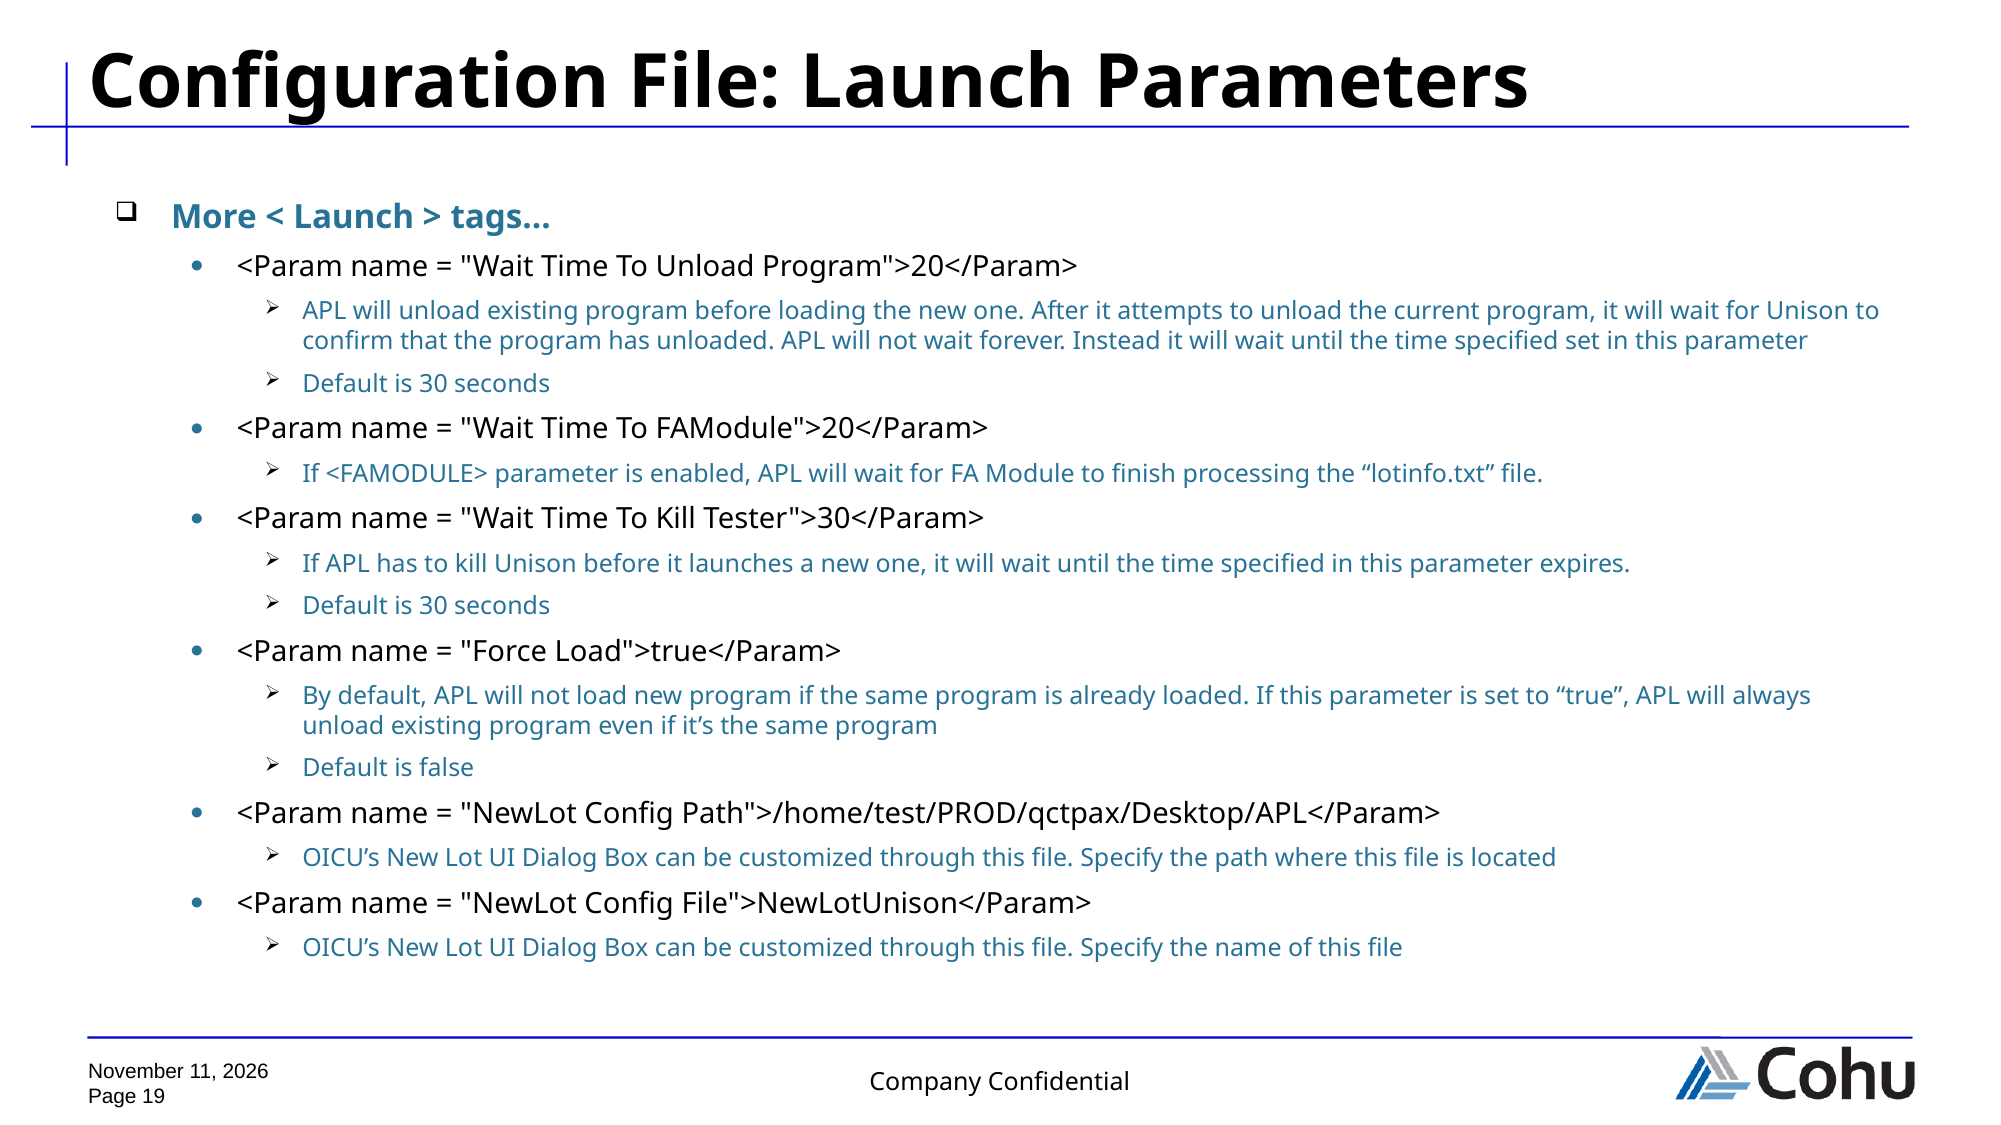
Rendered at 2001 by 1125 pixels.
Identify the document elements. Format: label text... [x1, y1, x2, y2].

list More < Launch > tags… <Param name = "Wait Time To Unload Program">20</Param> APL will unload existing program before loading the new one. After it attempts to unload the current program, it will wait for Unison to confirm that the program has unloaded. APL will not wait forever. Instead it will wait until the time specified set in this parameter Default is 30 seconds <Param name = "Wait Time To FAModule">20</Param> If <FAMODULE> parameter is enabled, APL will wait for FA Module to finish processing the “lotinfo.txt” file. <Param name = "Wait Time To Kill Tester">30</Param> If APL has to kill Unison before it launches a new one, it will wait until the time specified in this parameter expires. Default is 30 seconds <Param name = "Force Load">true</Param> By default, APL will not load new program if the same program is already loaded. If this parameter is set to “true”, APL will always unload existing program even if it’s the same program Default is false <Param name = "NewLot Config Path">/home/test/PROD/qctpax/Desktop/APL</Param> OICU’s New Lot UI Dialog Box can be customized through this file. Specify the path where this file is located <Param name = "NewLot Config File">NewLotUnison</Param> OICU’s New Lot UI Dialog Box can be customized through this file. Specify the name of this file [99, 187, 1900, 1008]
picture [1651, 1029, 1938, 1116]
title Configuration File: Launch Parameters [73, 0, 1901, 131]
